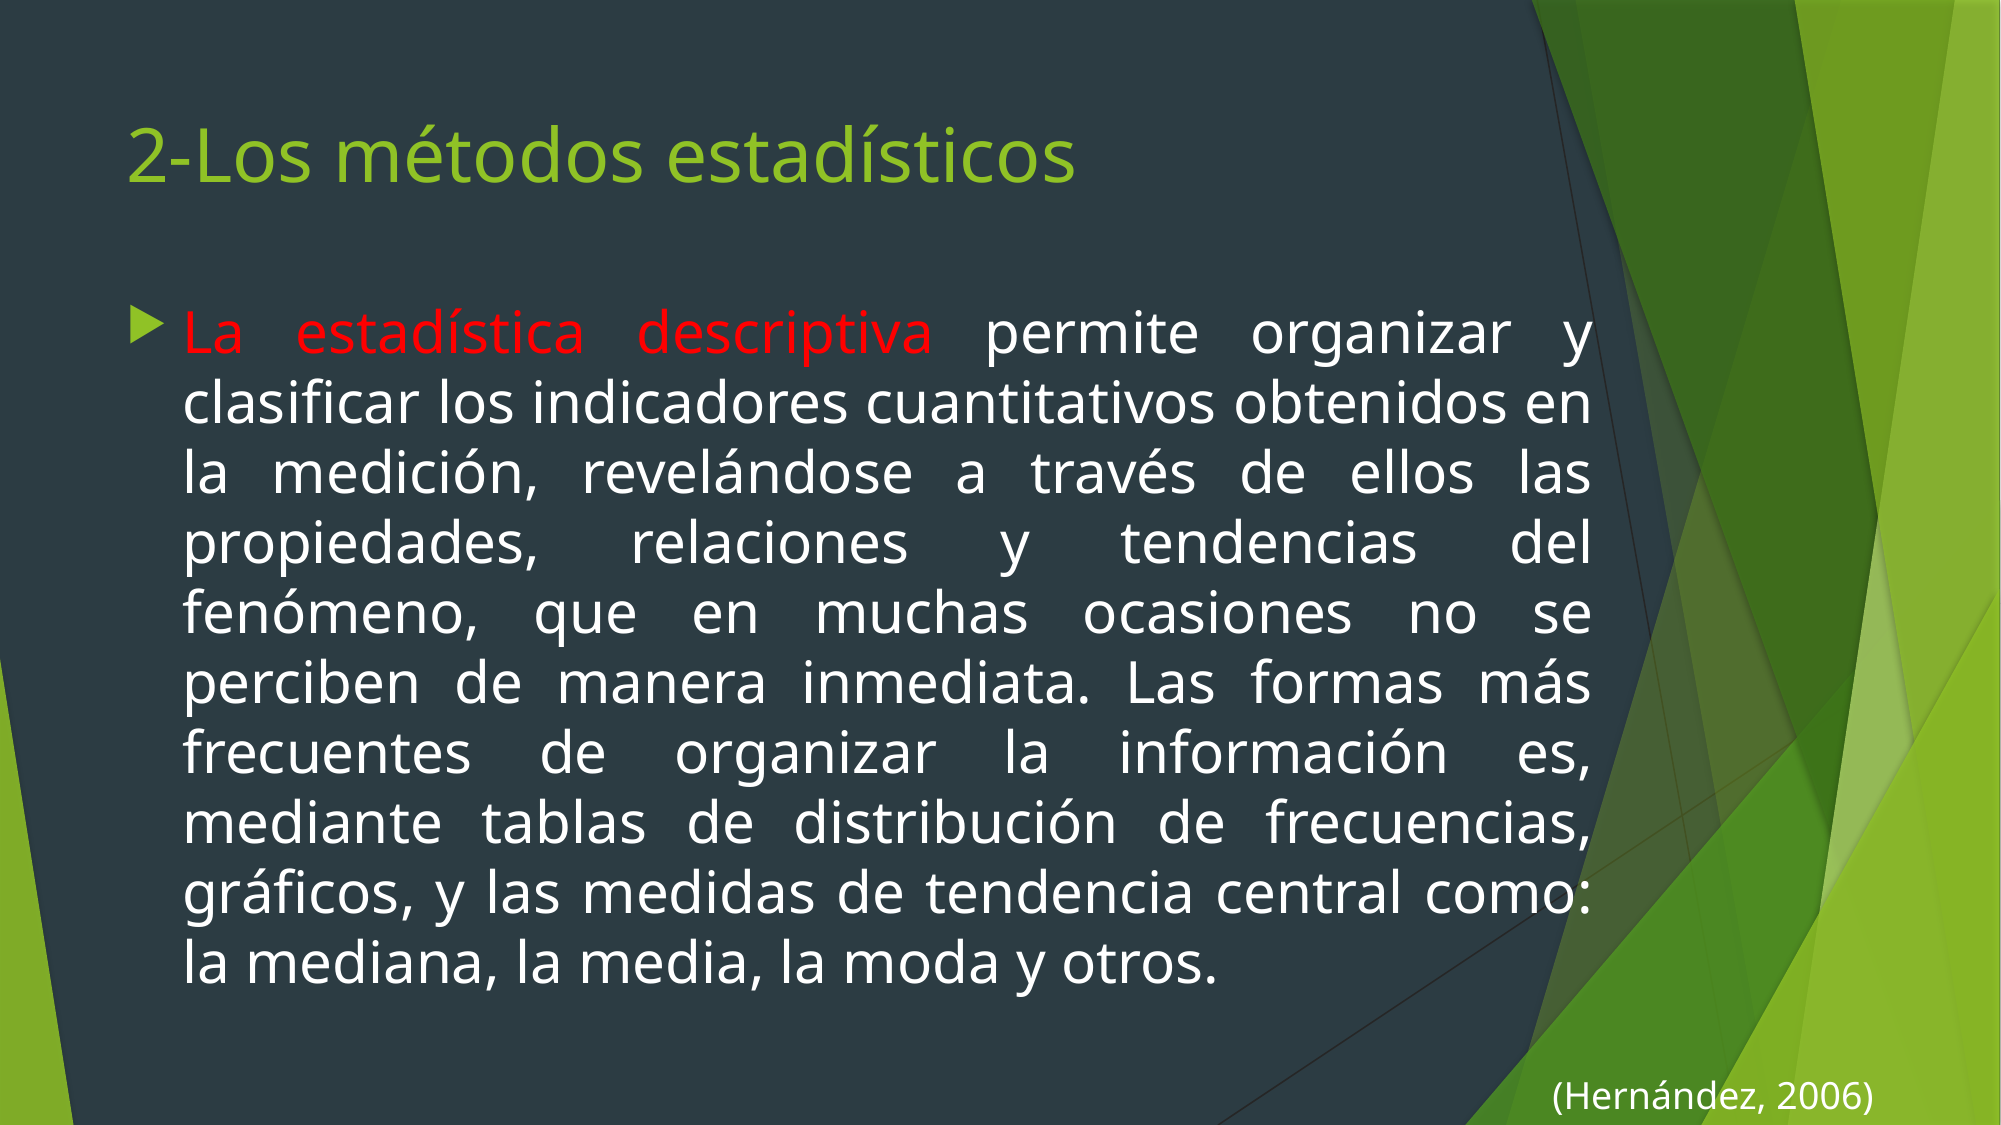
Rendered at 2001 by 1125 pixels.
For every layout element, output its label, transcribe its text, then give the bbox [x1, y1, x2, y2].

list La estadística descriptiva permite organizar y clasificar los indicadores cuantitativos obtenidos en la medición, revelándose a través de ellos las propiedades, relaciones y tendencias del fenómeno, que en muchas ocasiones no se perciben de manera inmediata. Las formas más frecuentes de organizar la información es, mediante tablas de distribución de frecuencias, gráficos, y las medidas de tendencia central como: la mediana, la media, la moda y otros. [111, 287, 1609, 925]
text_box (Hernández, 2006) [1537, 1064, 2000, 1125]
title 2-Los métodos estadísticos [111, 99, 1522, 287]
